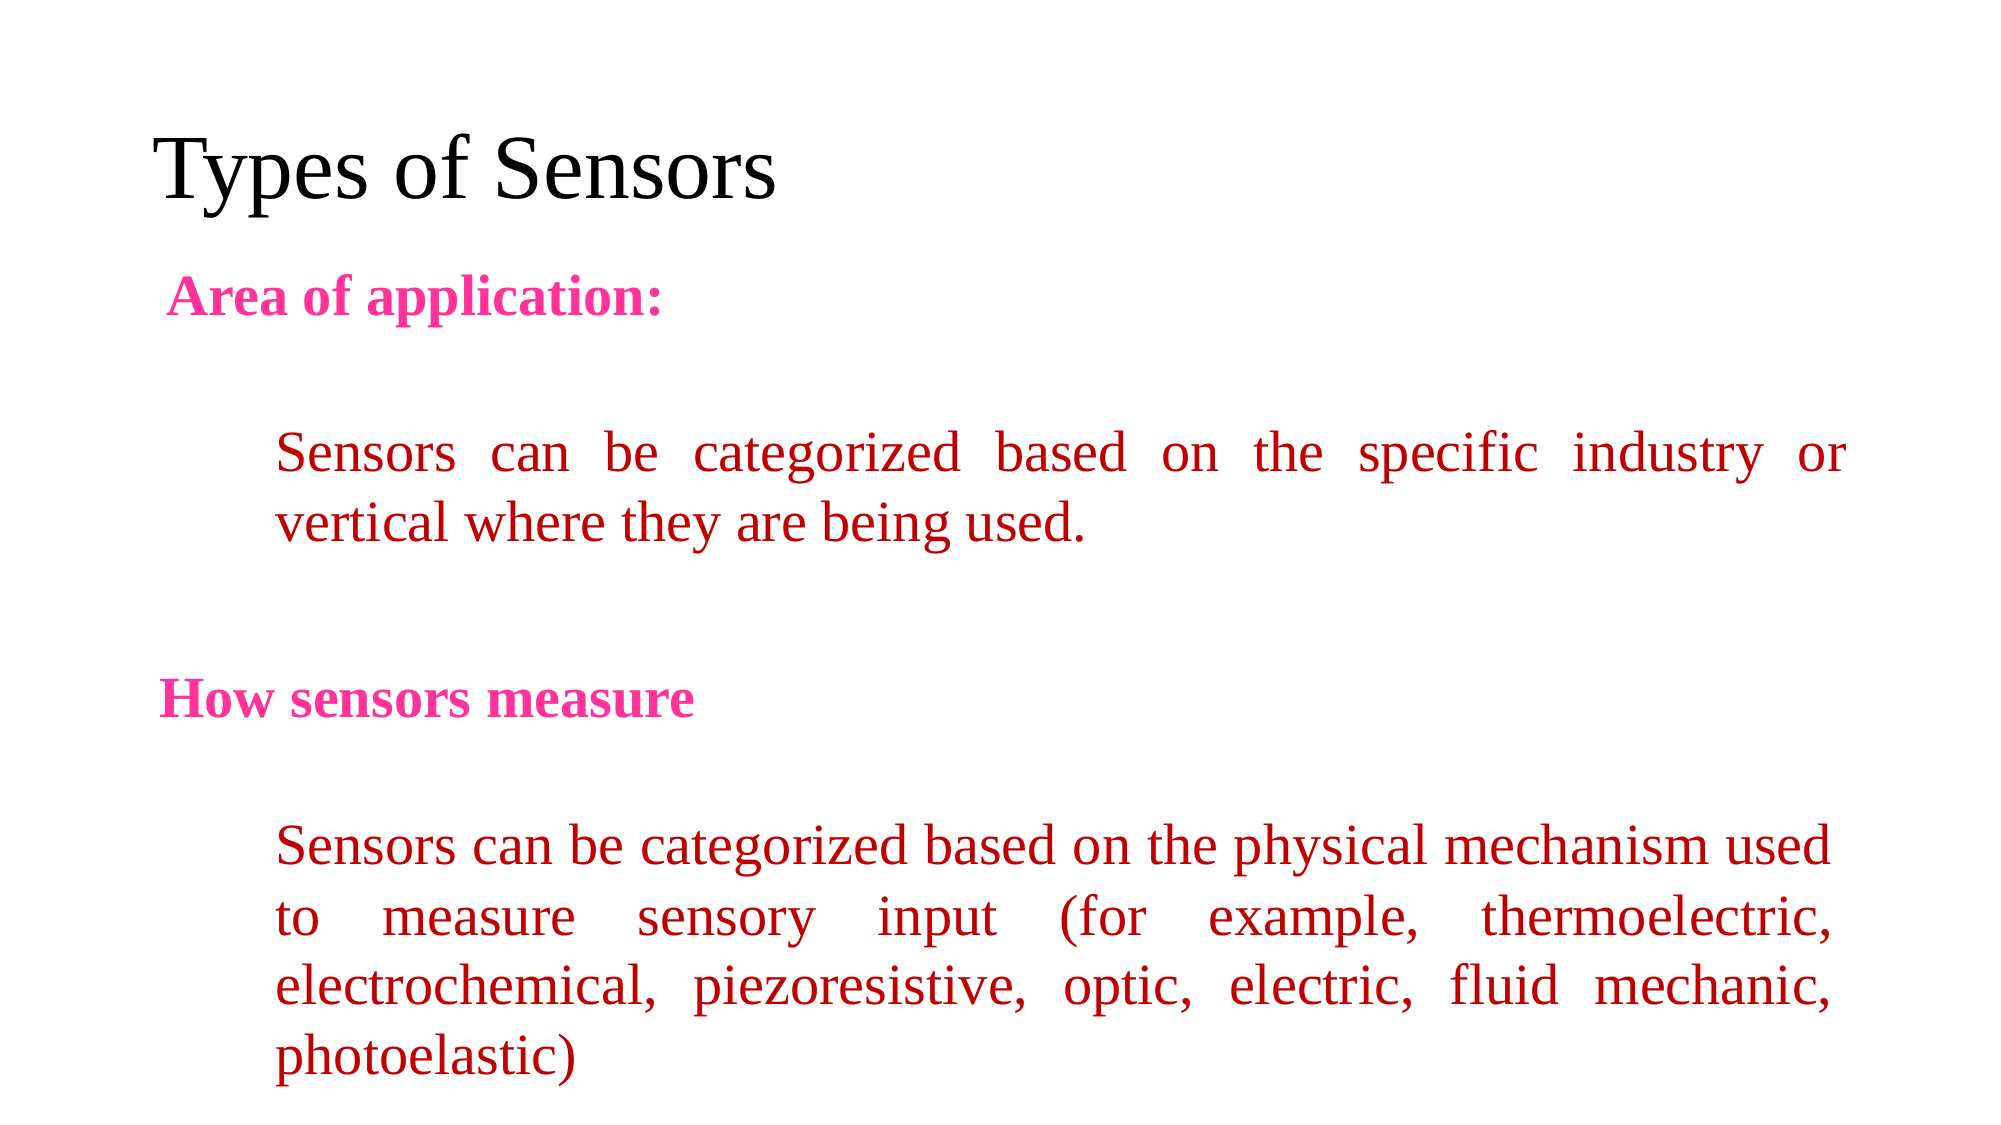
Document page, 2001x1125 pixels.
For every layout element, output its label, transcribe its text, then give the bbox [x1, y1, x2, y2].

title Types of Sensors [137, 59, 1863, 278]
text_box Area of application: [152, 249, 1863, 335]
text_box Sensors can be categorized based on the specific industry or vertical where they are being used. [260, 405, 1863, 561]
text_box How sensors measure [144, 651, 1856, 737]
text_box Sensors can be categorized based on the physical mechanism used to measure sensory input (for example, thermoelectric, electrochemical, piezoresistive, optic, electric, fluid mechanic, photoelastic) [260, 799, 1848, 1094]
